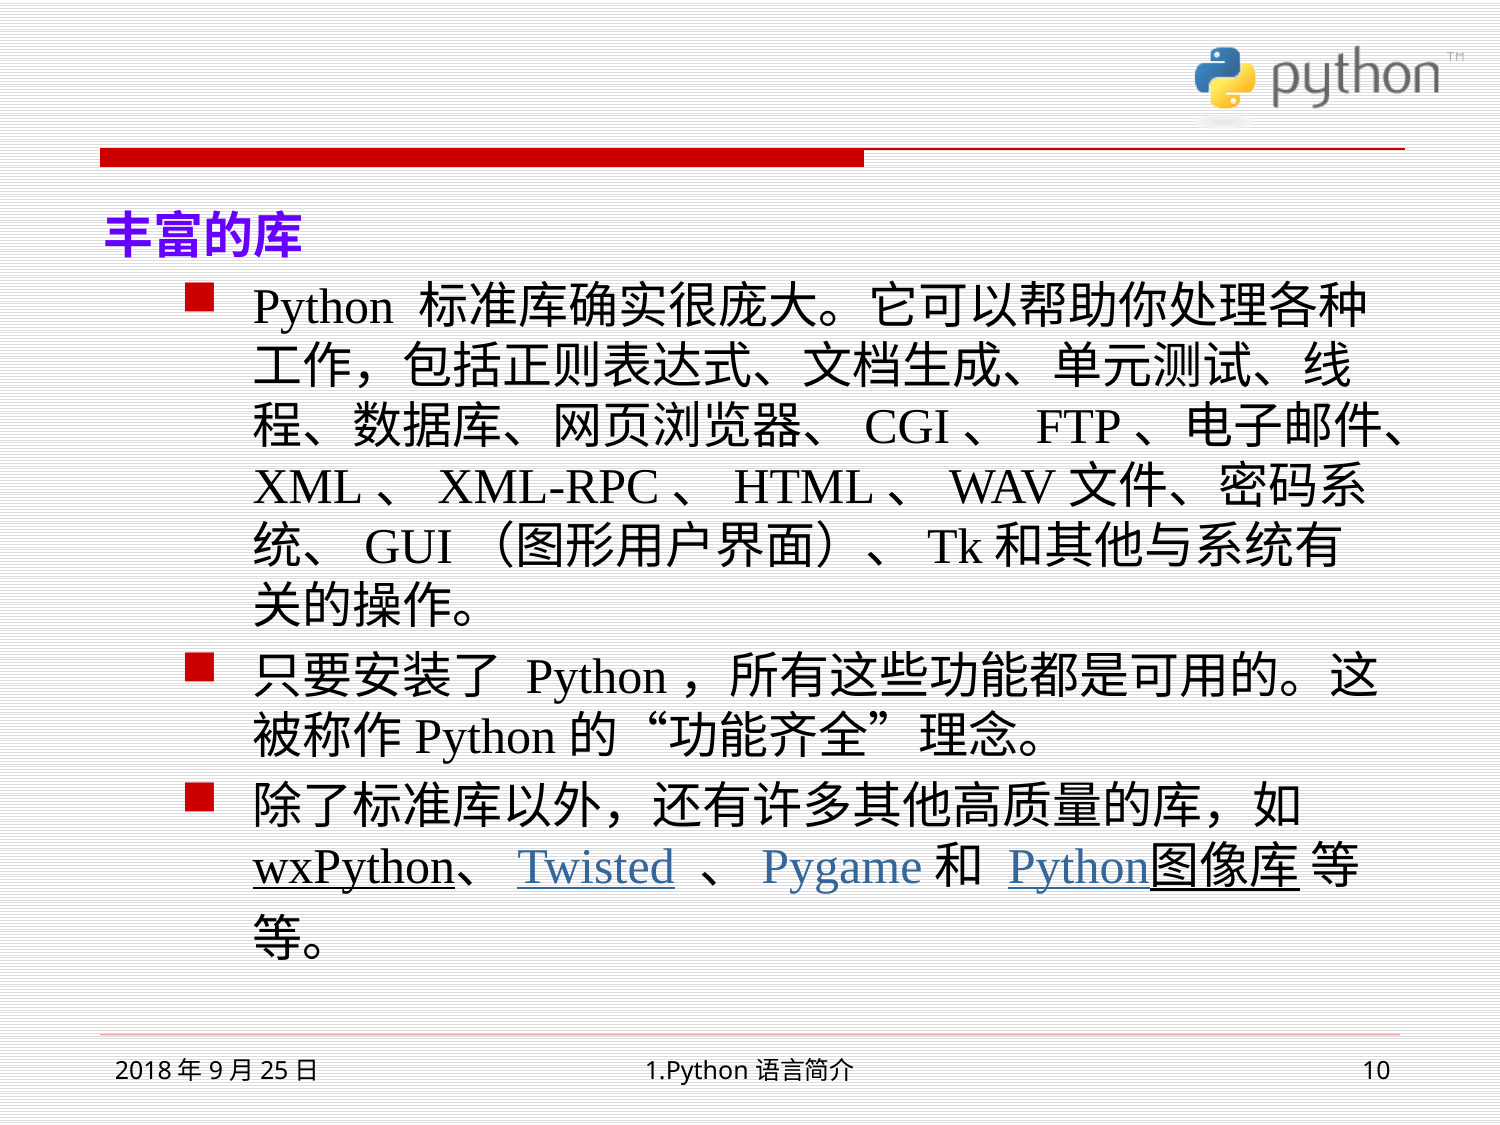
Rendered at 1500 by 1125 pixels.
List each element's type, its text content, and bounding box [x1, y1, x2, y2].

picture [1170, 30, 1500, 142]
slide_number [99, 1046, 426, 1103]
footer 1.Python语言简介 [512, 1046, 988, 1103]
list 丰富的库 Python 标准库确实很庞大。它可以帮助你处理各种工作，包括正则表达式、文档生成、单元测试、线程、数据库、网页浏览器、CGI、 FTP、电子邮件、XML、XML-RPC、HTML、WAV文件、密码系统、GUI（图形用户界面）、Tk和其他与系统有关的操作。 只要安装了 Python，所有这些功能都是可用的。这被称作Python的“功能齐全”理念。 除了标准库以外，还有许多其他高质量的库，如wxPython、Twisted 、Pygame和 Python图像库 等等。 [88, 196, 1402, 1024]
slide_number 10 [1080, 1046, 1406, 1092]
